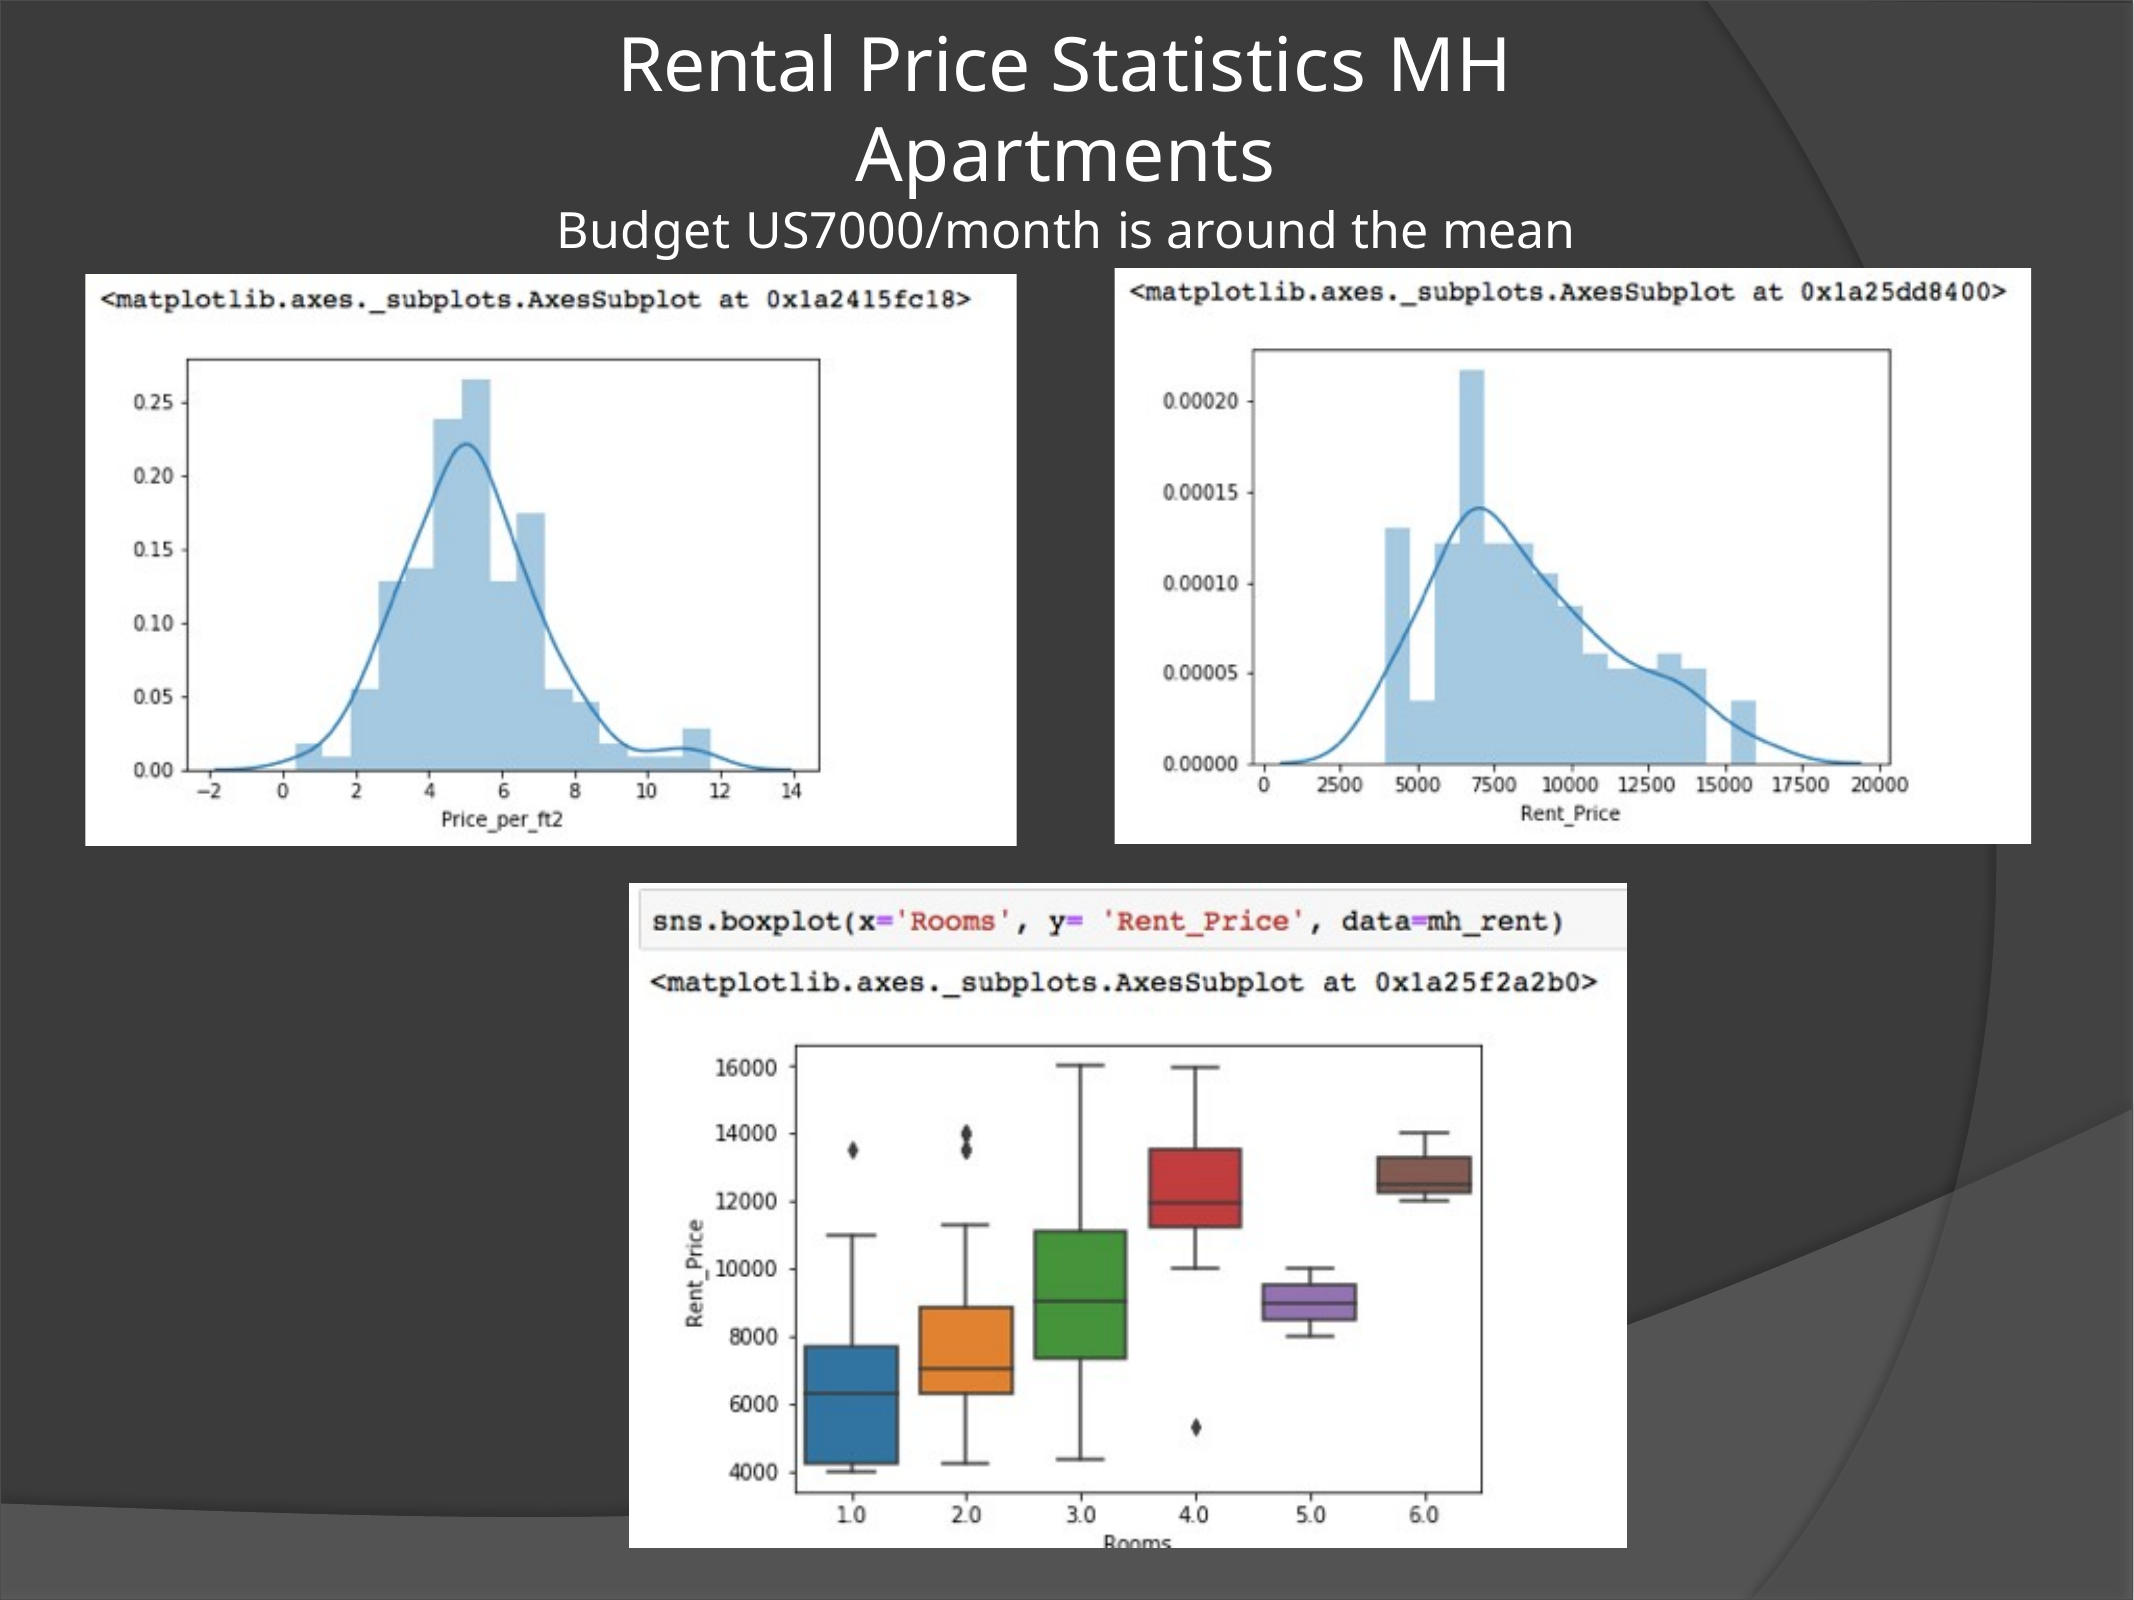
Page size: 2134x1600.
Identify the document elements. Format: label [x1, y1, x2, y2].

text_box [0, 0, 2134, 1600]
